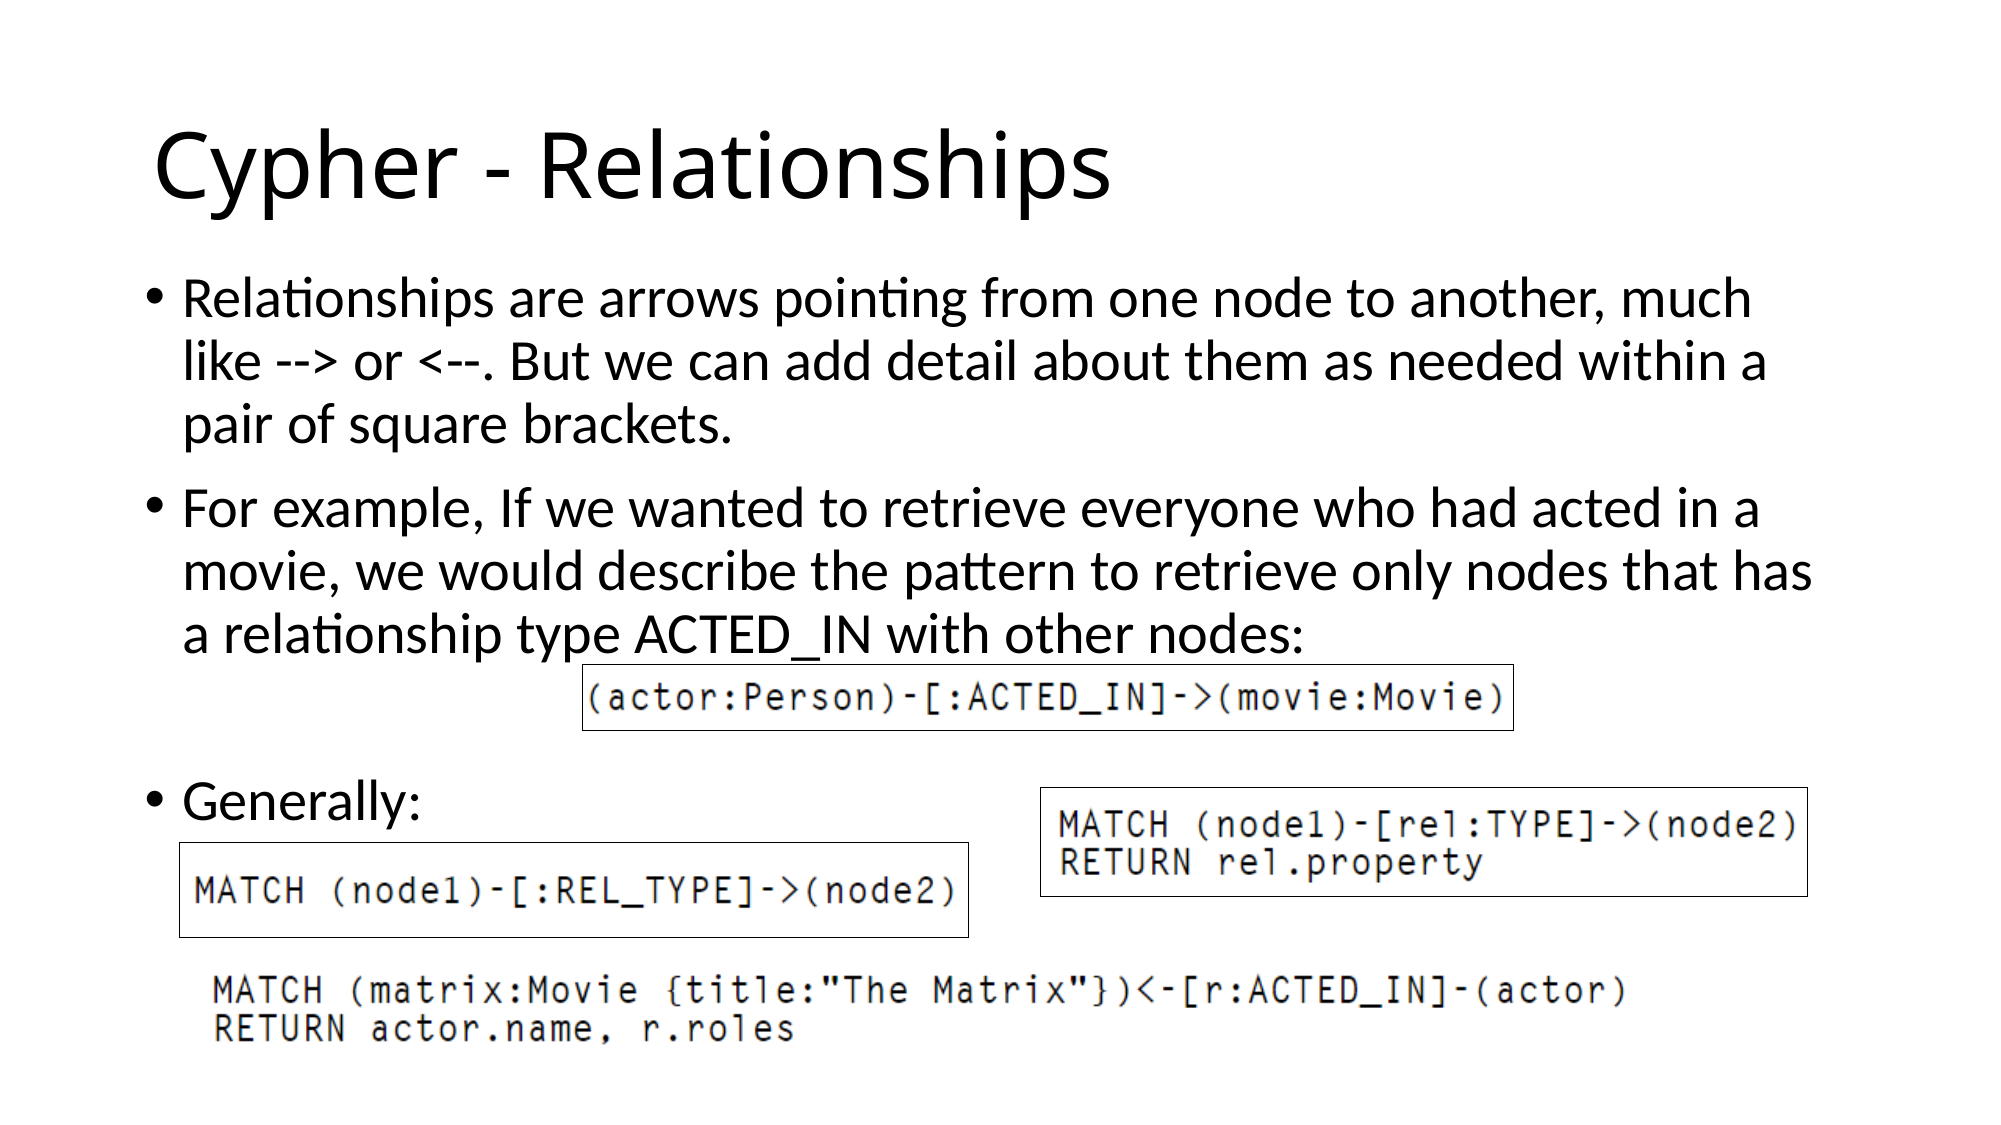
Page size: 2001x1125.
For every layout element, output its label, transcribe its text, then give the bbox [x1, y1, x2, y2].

title Cypher - Relationships [137, 59, 1863, 278]
picture [1039, 787, 1808, 897]
list Relationships are arrows pointing from one node to another, much like --> or <--. But we can add detail about them as needed within a pair of square brackets. For example, If we wanted to retrieve everyone who had acted in a movie, we would describe the pattern to retrieve only nodes that has a relationship type ACTED_IN with other nodes: Generally: [129, 259, 1855, 974]
picture [179, 842, 969, 938]
picture [205, 965, 1631, 1051]
picture [582, 664, 1514, 731]
